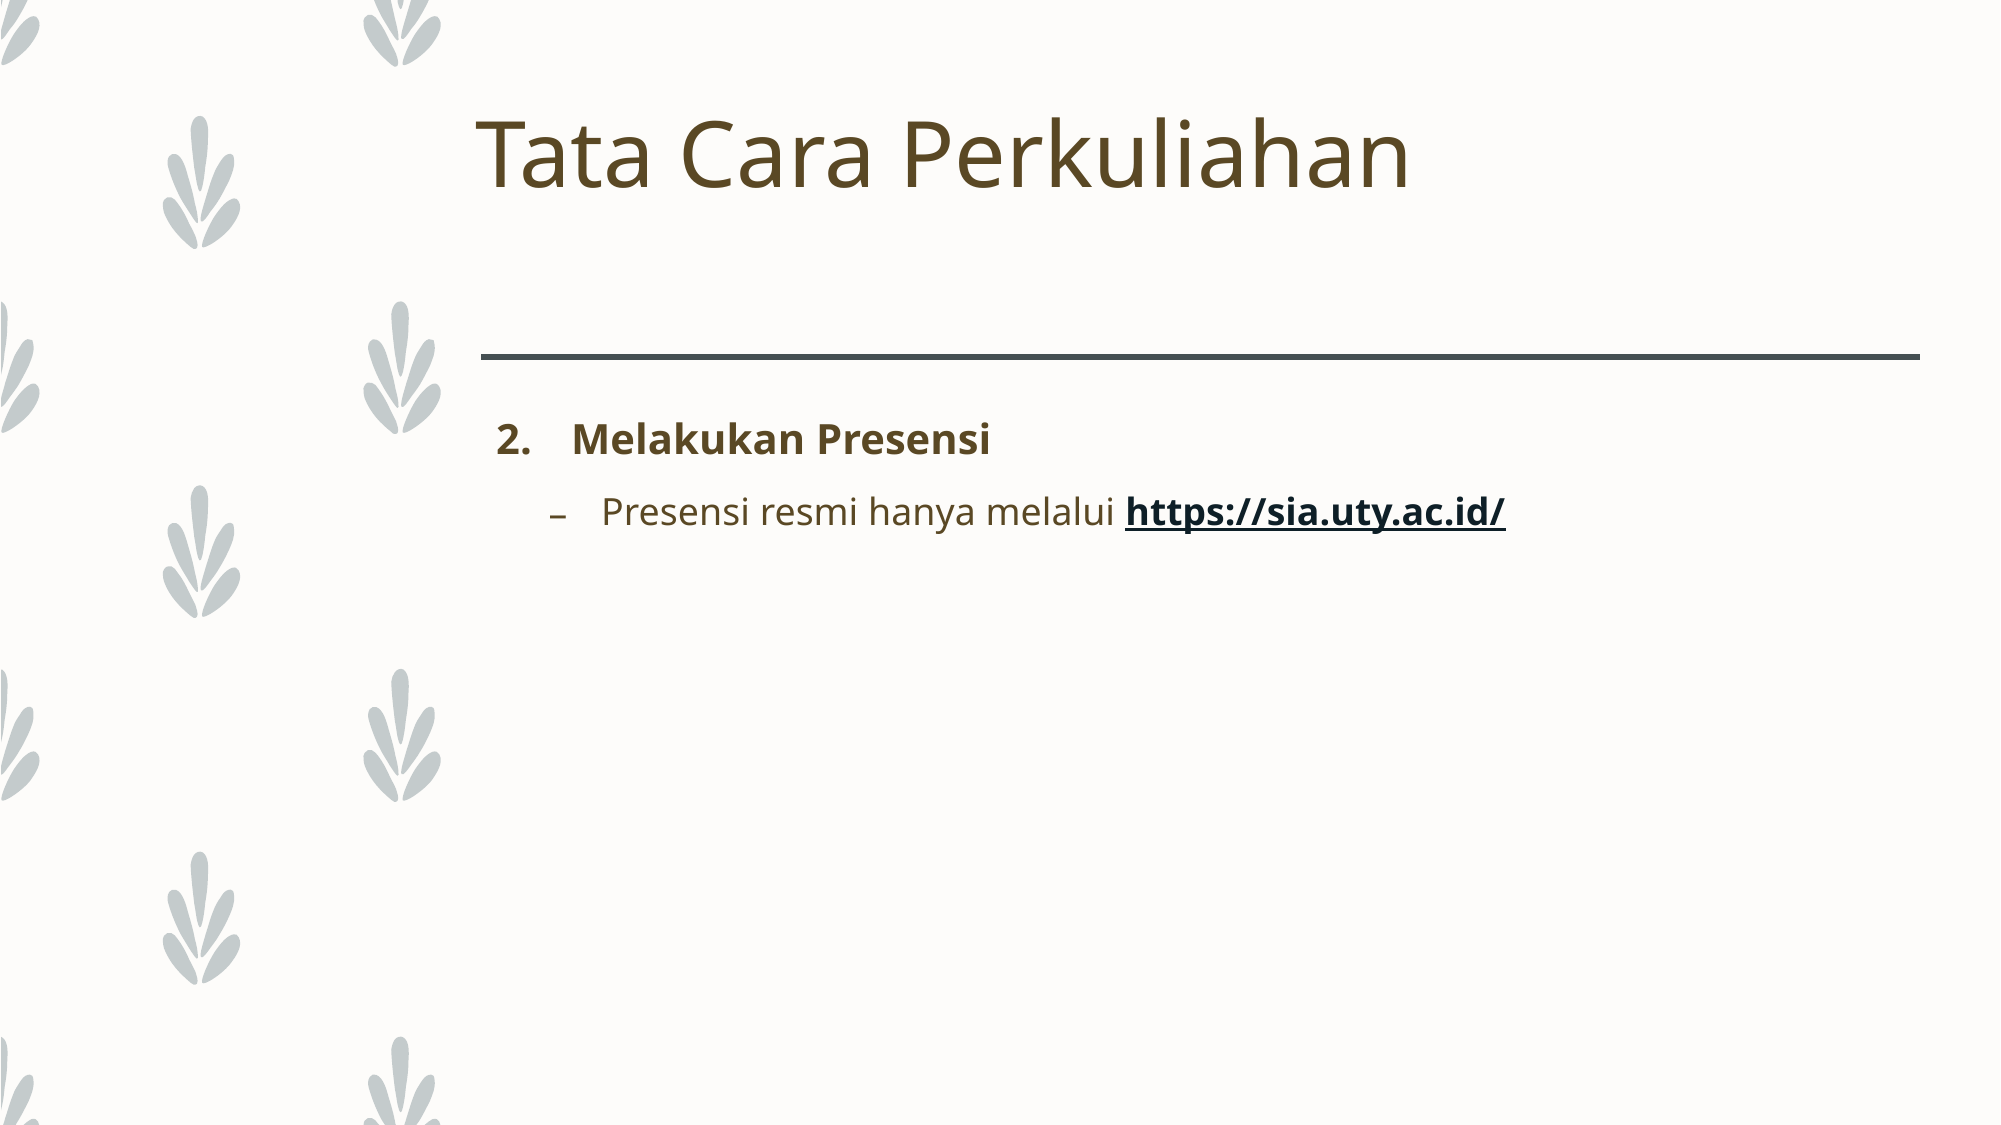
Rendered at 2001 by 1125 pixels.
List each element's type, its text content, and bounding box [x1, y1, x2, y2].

title Tata Cara Perkuliahan [460, 93, 1920, 350]
list Melakukan Presensi Presensi resmi hanya melalui https://sia.uty.ac.id/ Waktu presensi sesuai hari dan jam perkuliahan Hari libur / Tanggal merah ? Presensi hanya dilakukan di sesi pertama setiap minggunya Jika ada mahasiswa yang tidak hadir di sesi pertama tetapi hadir di sesi kedua maka dianggap terlambat lebih dari 15 menit dan tidak diperbolehkan presensi [481, 399, 1920, 1096]
